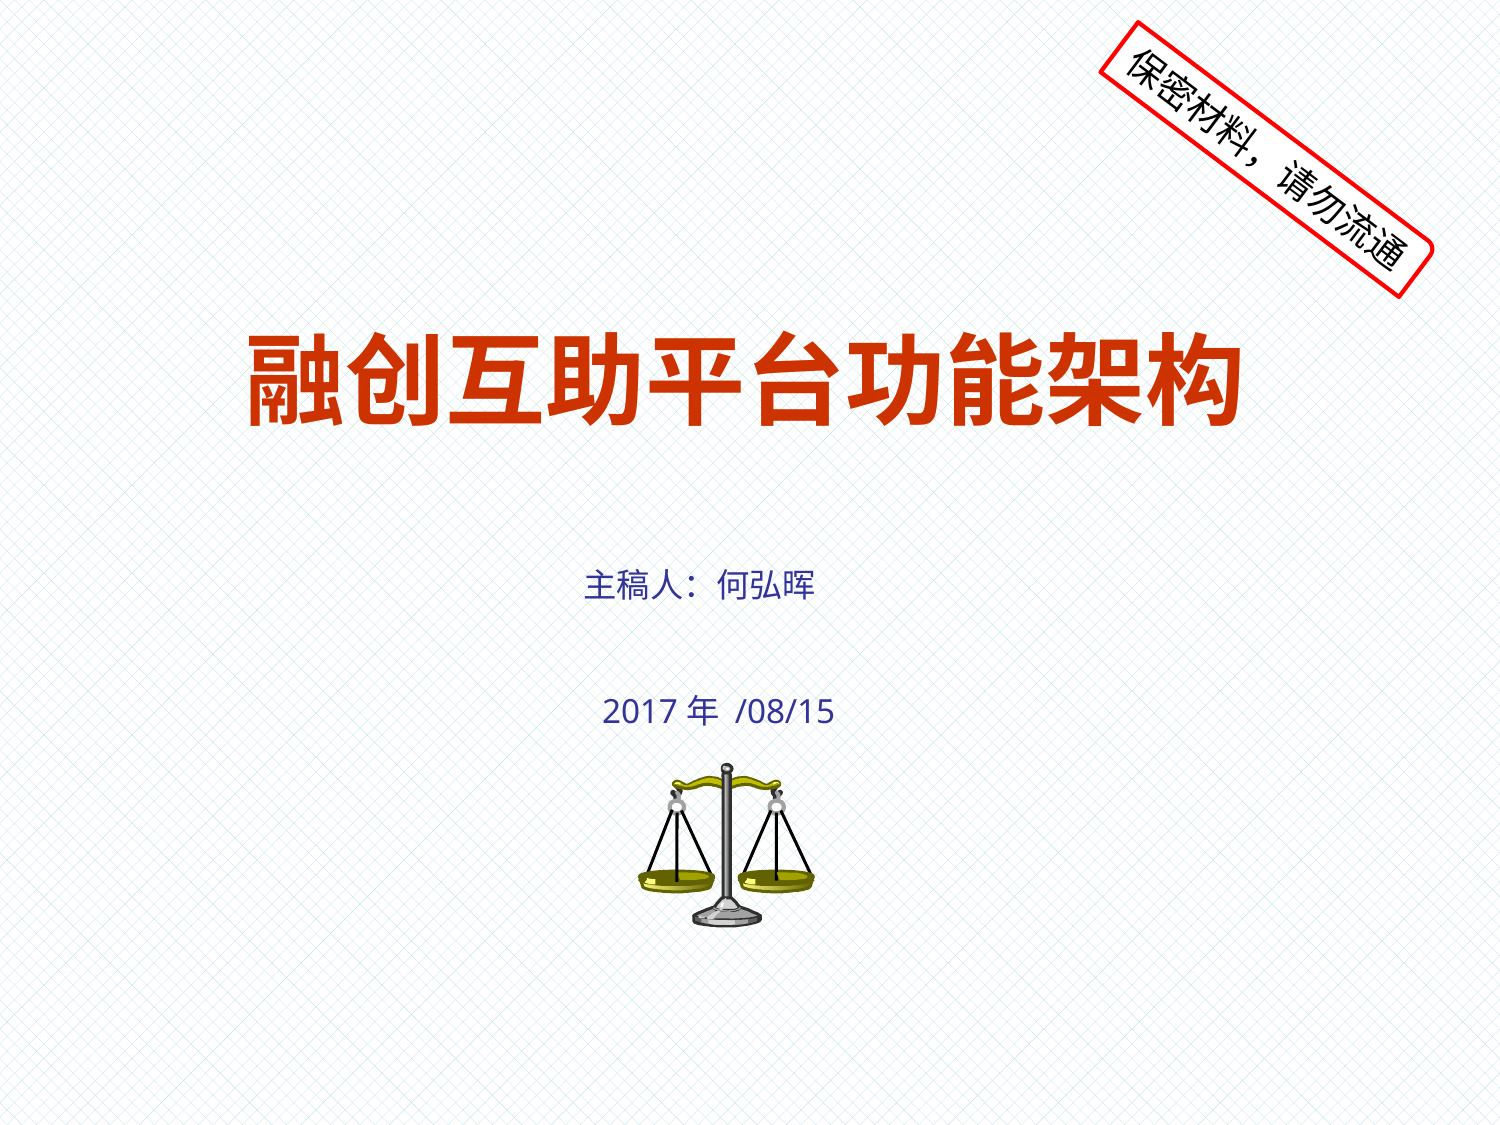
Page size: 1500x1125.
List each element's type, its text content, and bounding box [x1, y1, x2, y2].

slide_number [1074, 1024, 1426, 1103]
list 主稿人：何弘晖 2017年 /08/15 [470, 571, 1050, 629]
text_box 保密材料，请勿流通 [1098, 20, 1435, 300]
text_box 融创互助平台功能架构 [177, 231, 1315, 524]
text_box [639, 764, 814, 927]
